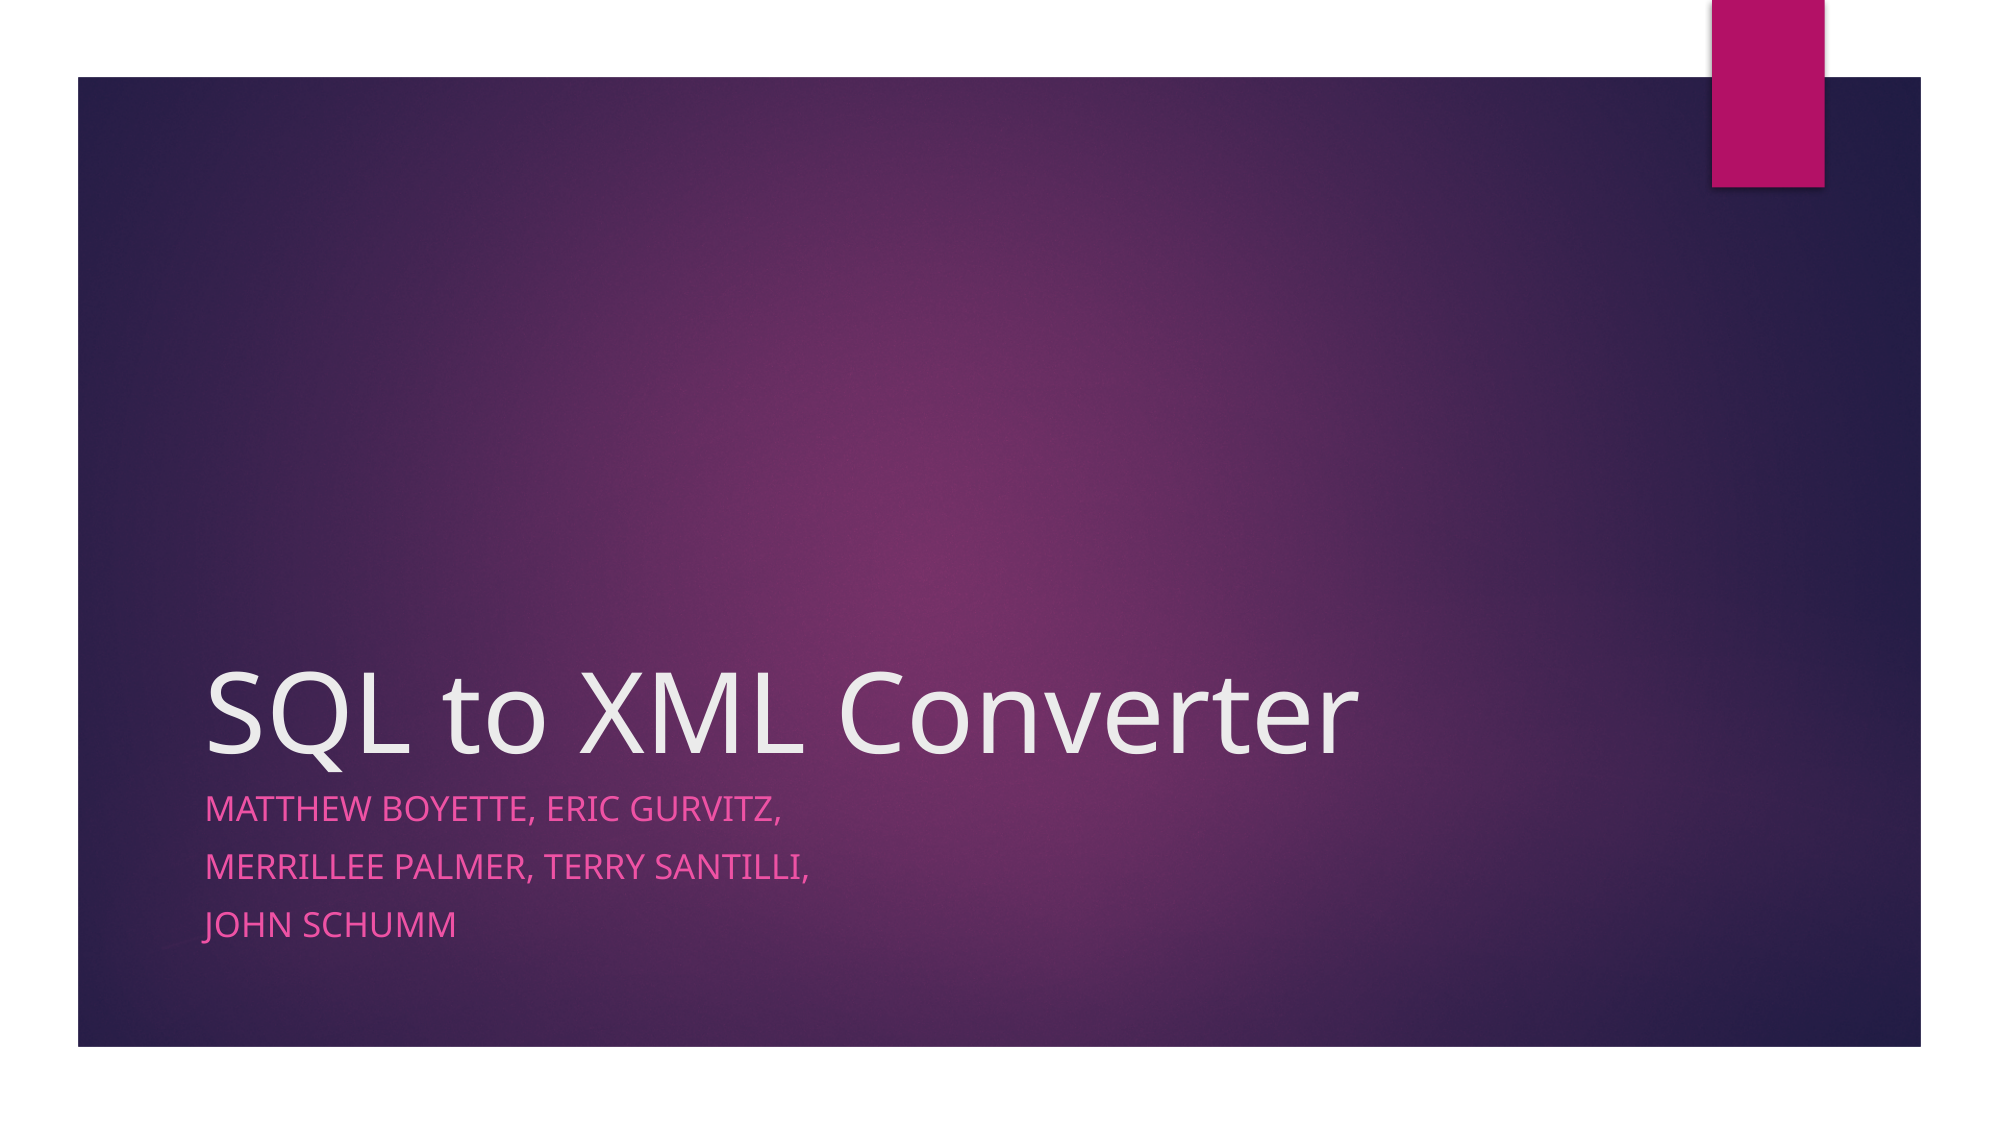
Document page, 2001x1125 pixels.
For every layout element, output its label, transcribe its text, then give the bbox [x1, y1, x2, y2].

picture [79, 78, 1920, 1046]
subtitle MATTHEW BOYETTE, ERIC GURVITZ, MERRILLEE PALMER, TERRY SANTILLI, JOHN SCHUMM [189, 783, 1705, 961]
title SQL to XML Converter [189, 344, 1638, 783]
